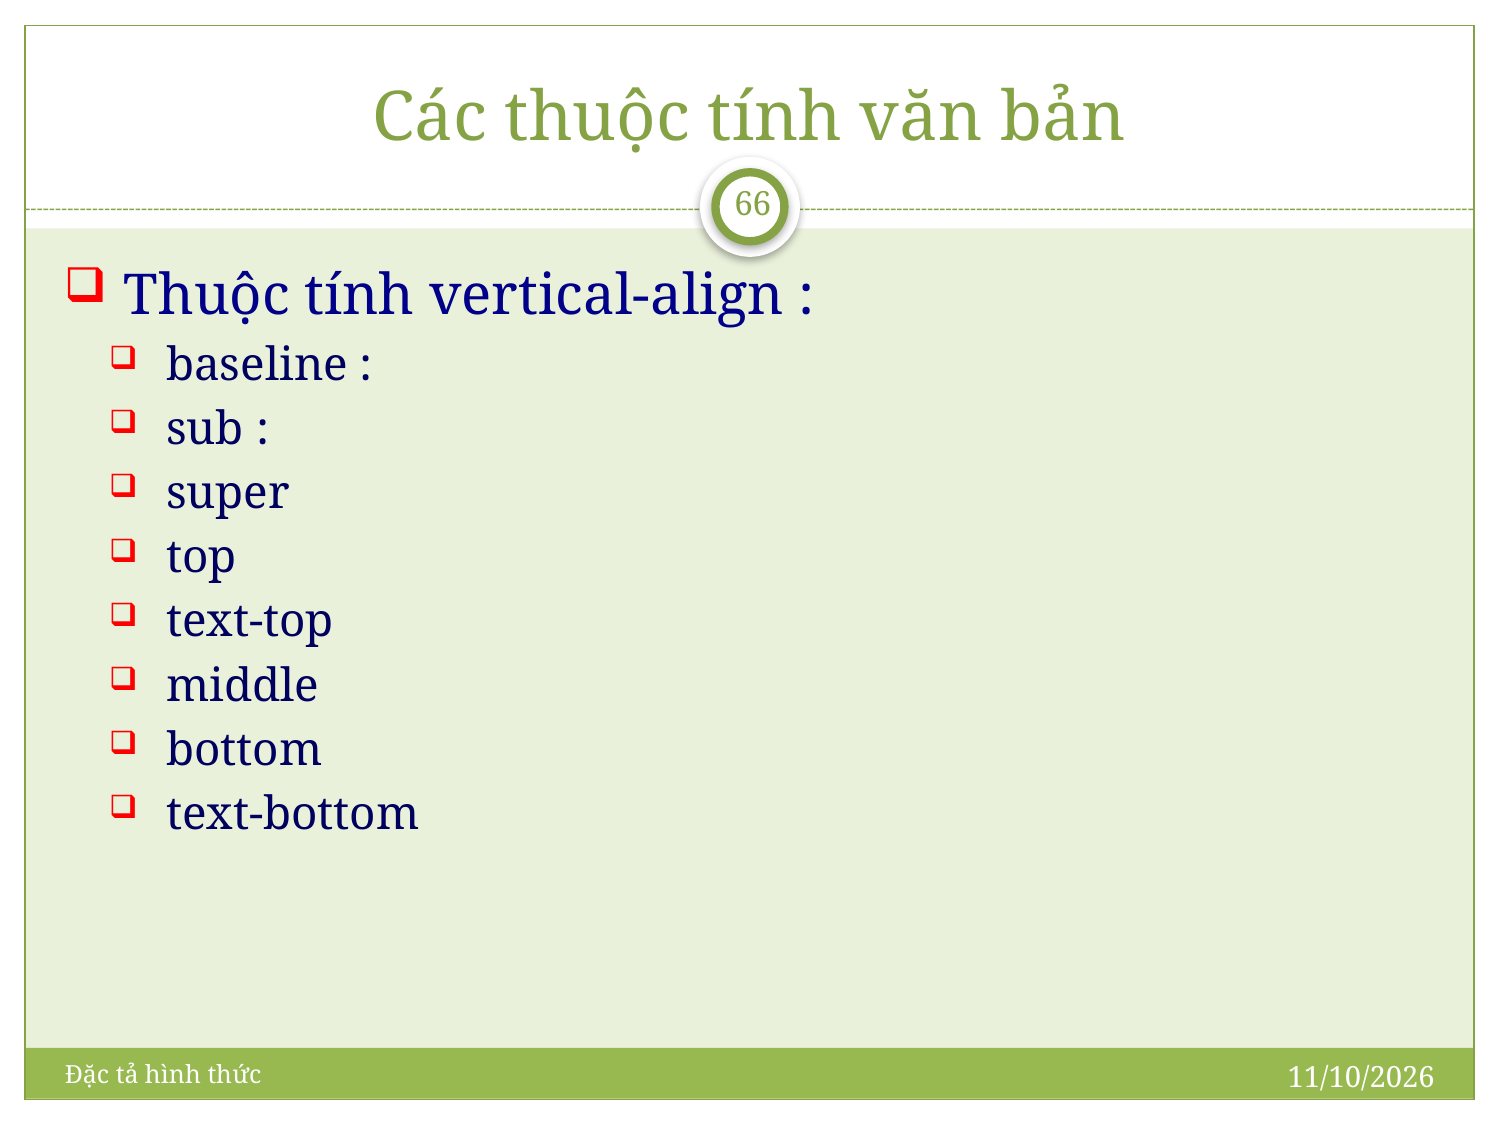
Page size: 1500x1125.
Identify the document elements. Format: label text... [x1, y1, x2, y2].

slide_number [950, 1050, 1450, 1111]
footer Đặc tả hình thức [50, 1051, 638, 1112]
slide_number 66 [715, 168, 791, 241]
title Các thuộc tính văn bản [49, 37, 1450, 162]
list Thuộc tính vertical-align : baseline : sub : super top text-top middle bottom text-bottom [49, 250, 1445, 1001]
